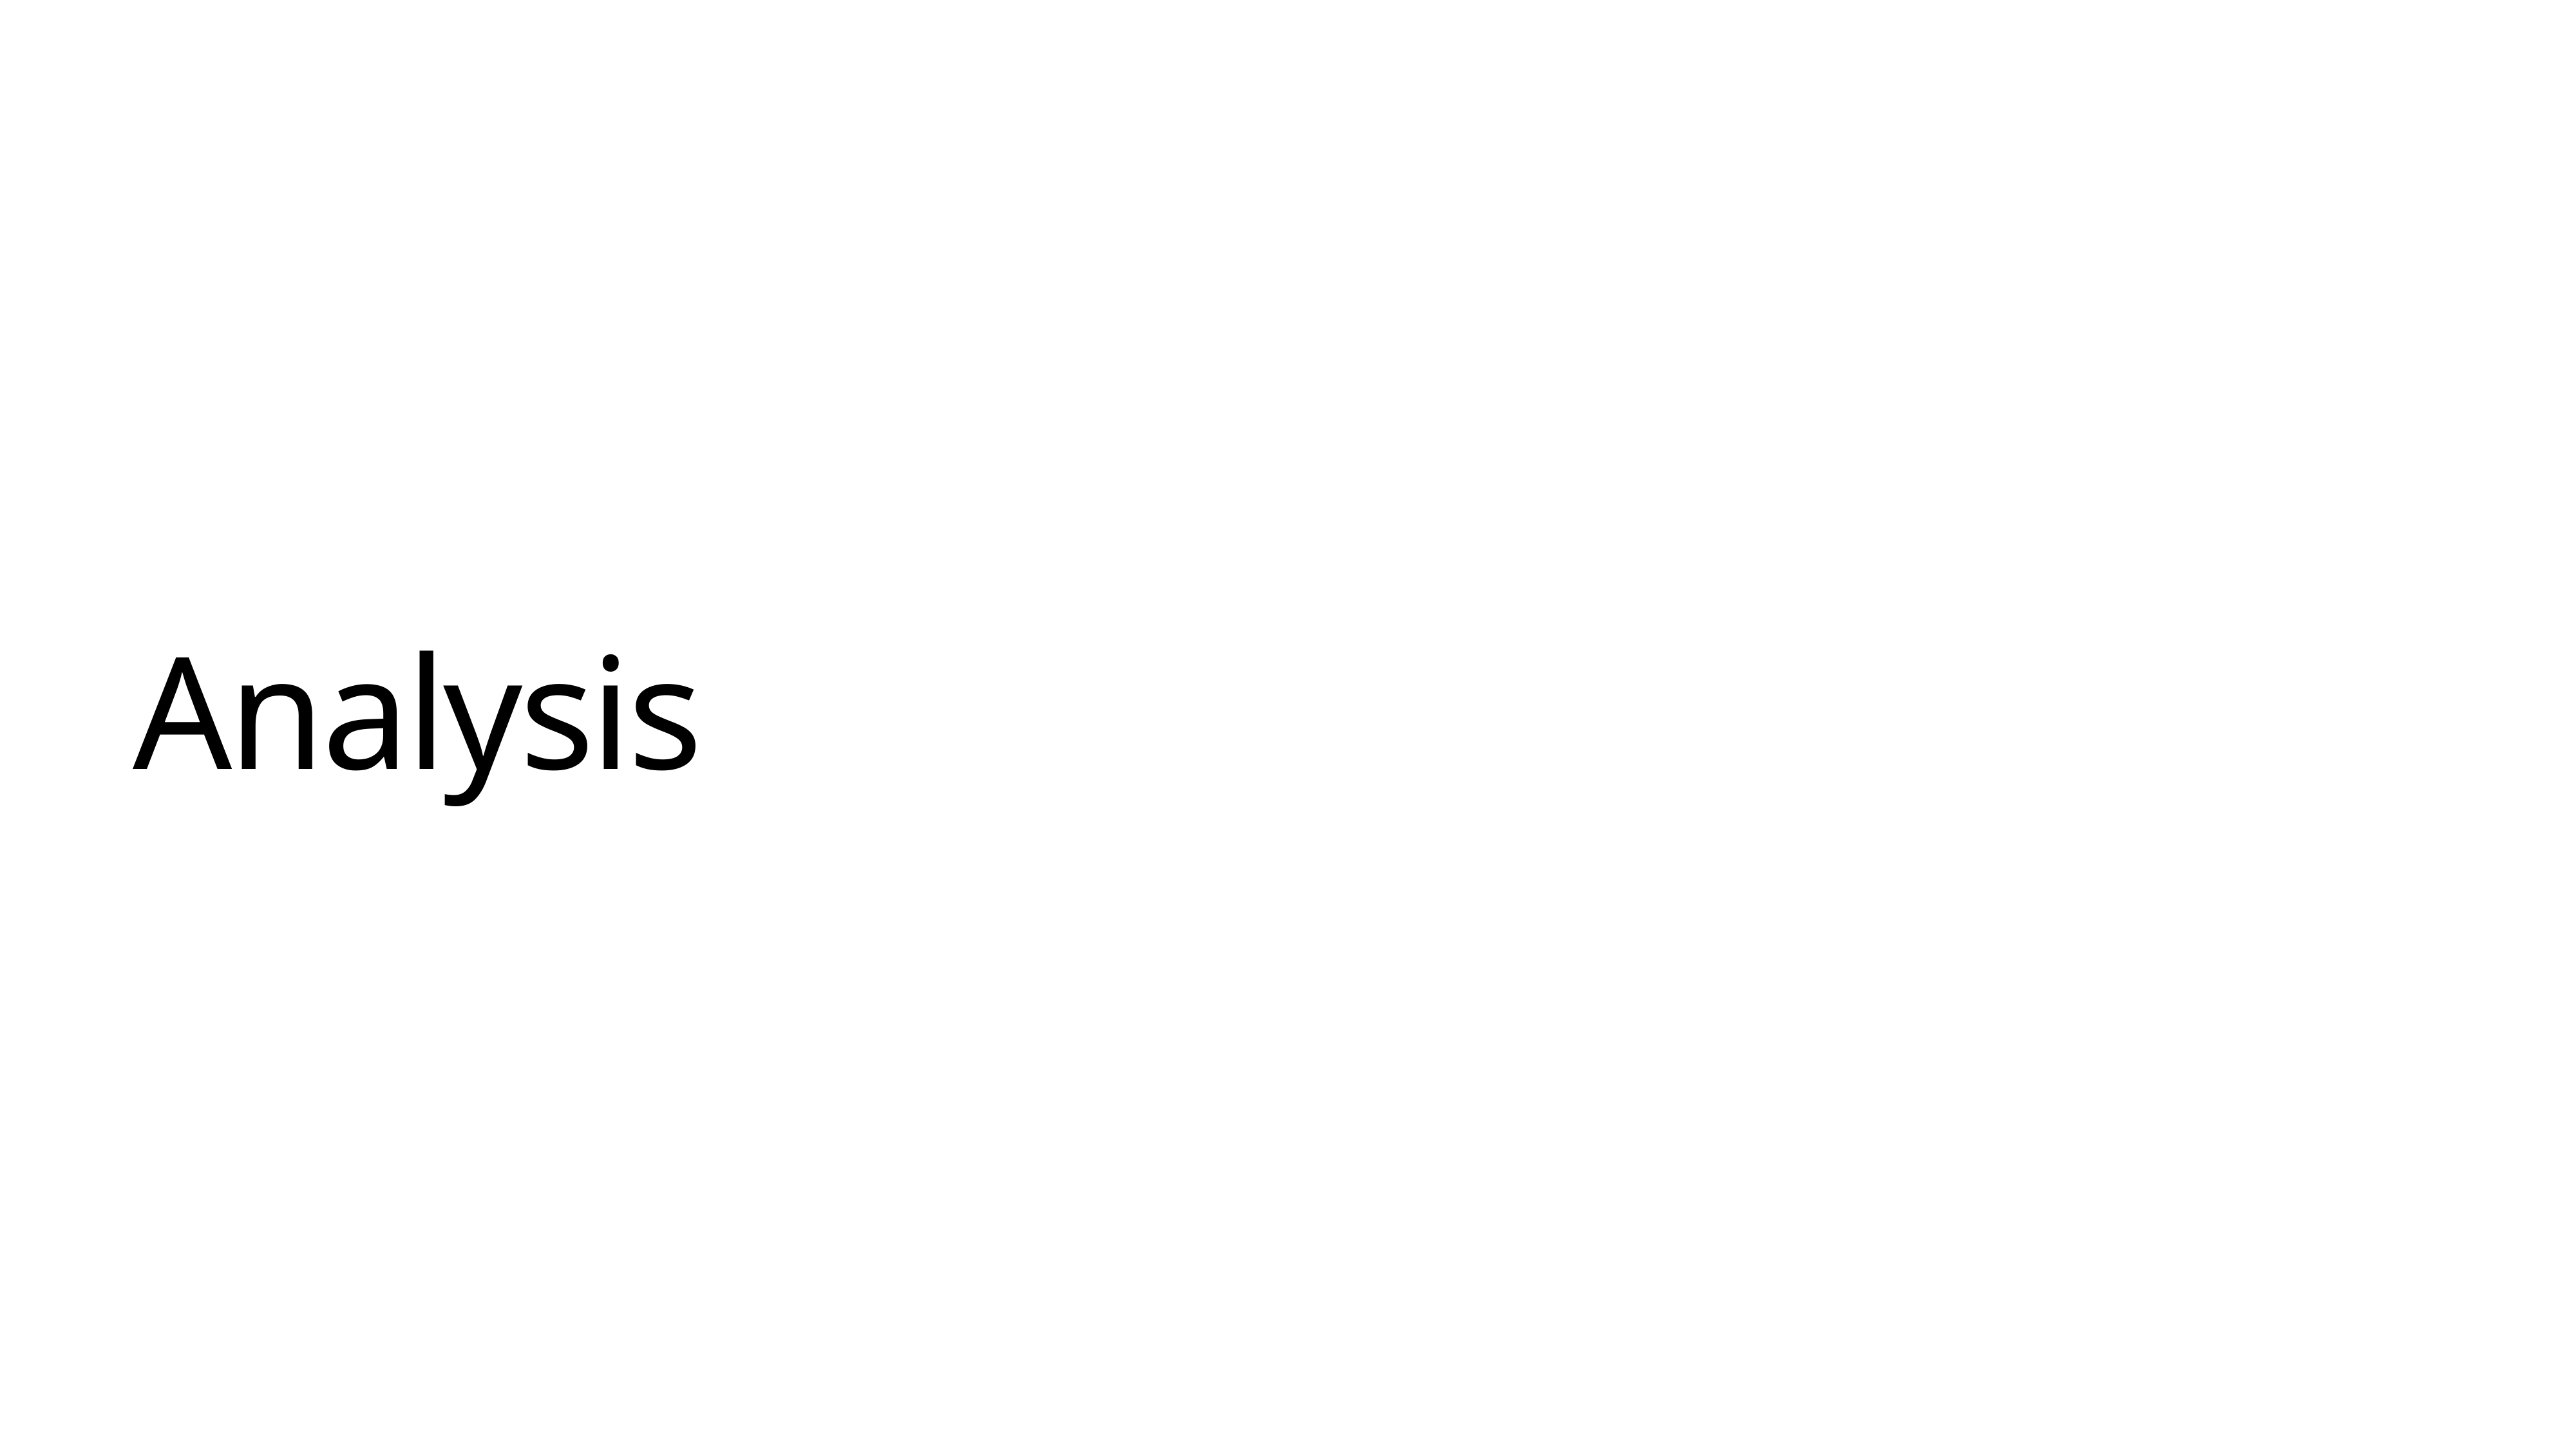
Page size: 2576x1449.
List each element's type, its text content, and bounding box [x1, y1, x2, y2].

title Analysis [127, 478, 2449, 971]
